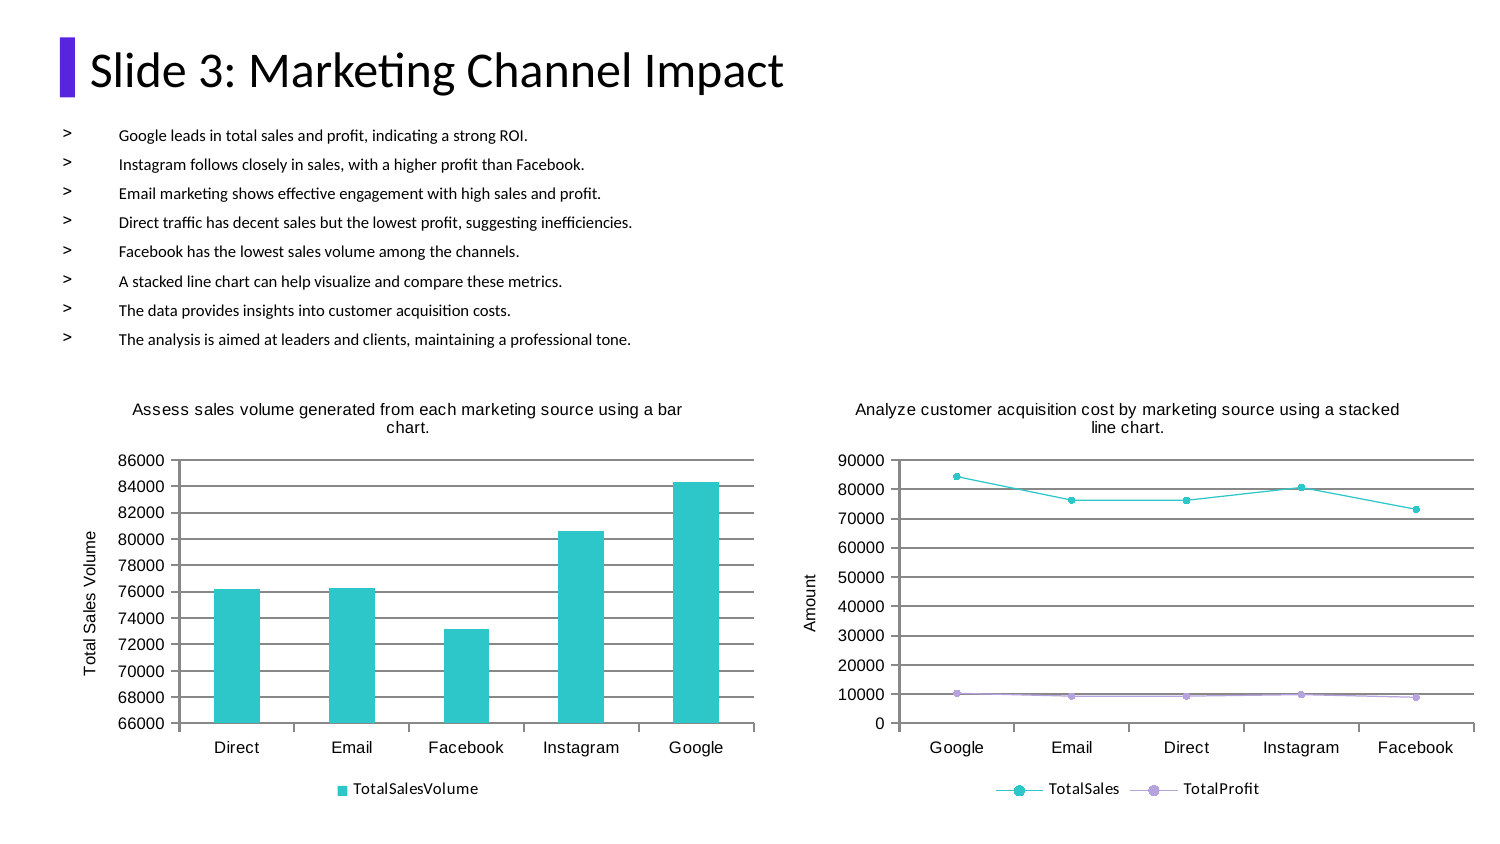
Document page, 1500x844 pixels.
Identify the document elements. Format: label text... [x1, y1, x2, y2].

chart [47, 377, 1488, 806]
text_box [59, 37, 74, 98]
text_box Slide 3: Marketing Channel Impact [74, 37, 1425, 98]
text_box Google leads in total sales and profit, indicating a strong ROI. Instagram follows closely in sales, with a higher profit than Facebook. Email marketing shows effective engagement with high sales and profit. Direct traffic has decent sales but the lowest profit, suggesting inefficiencies. Facebook has the lowest sales volume among the channels. A stacked line chart can help visualize and compare these metrics. The data provides insights into customer acquisition costs. The analysis is aimed at leaders and clients, maintaining a professional tone. [47, 107, 1488, 377]
